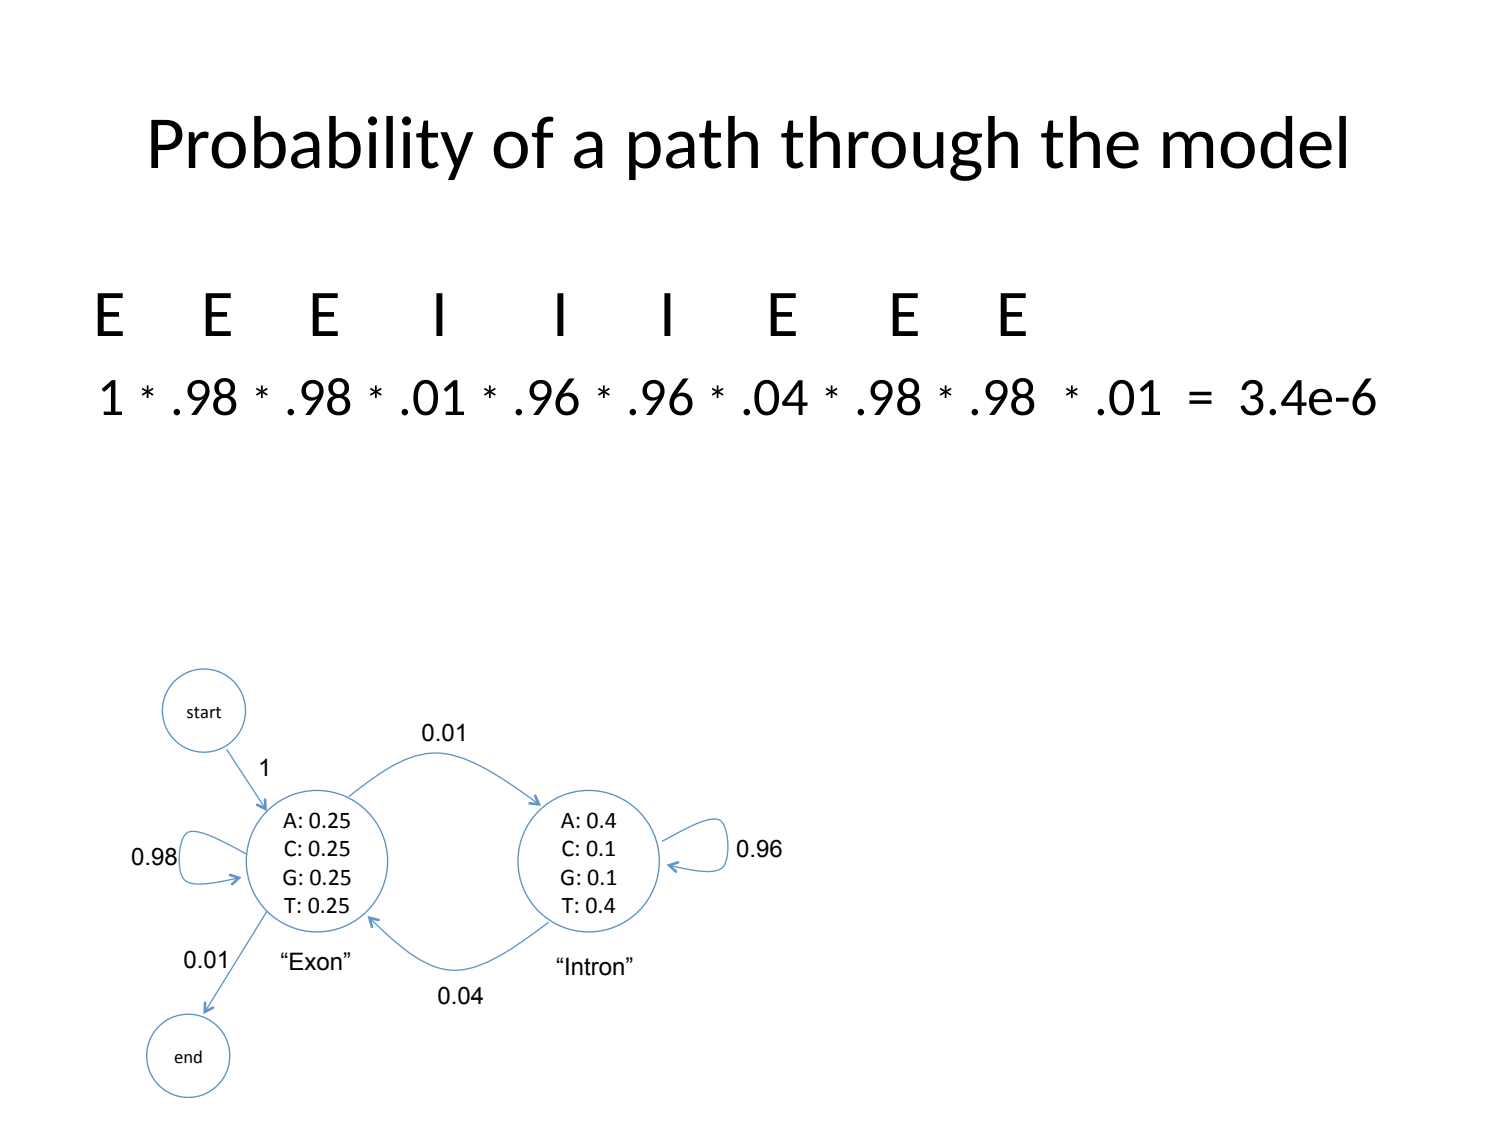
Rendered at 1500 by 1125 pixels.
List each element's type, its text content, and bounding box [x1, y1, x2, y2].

picture [122, 668, 789, 1098]
title Probability of a path through the model [75, 45, 1425, 233]
list E E E I I I E E E 1 * .98 * .98 * .01 * .96 * .96 * .04 * .98 * .98 * .01 = 3.4e-6 [33, 262, 1459, 1005]
